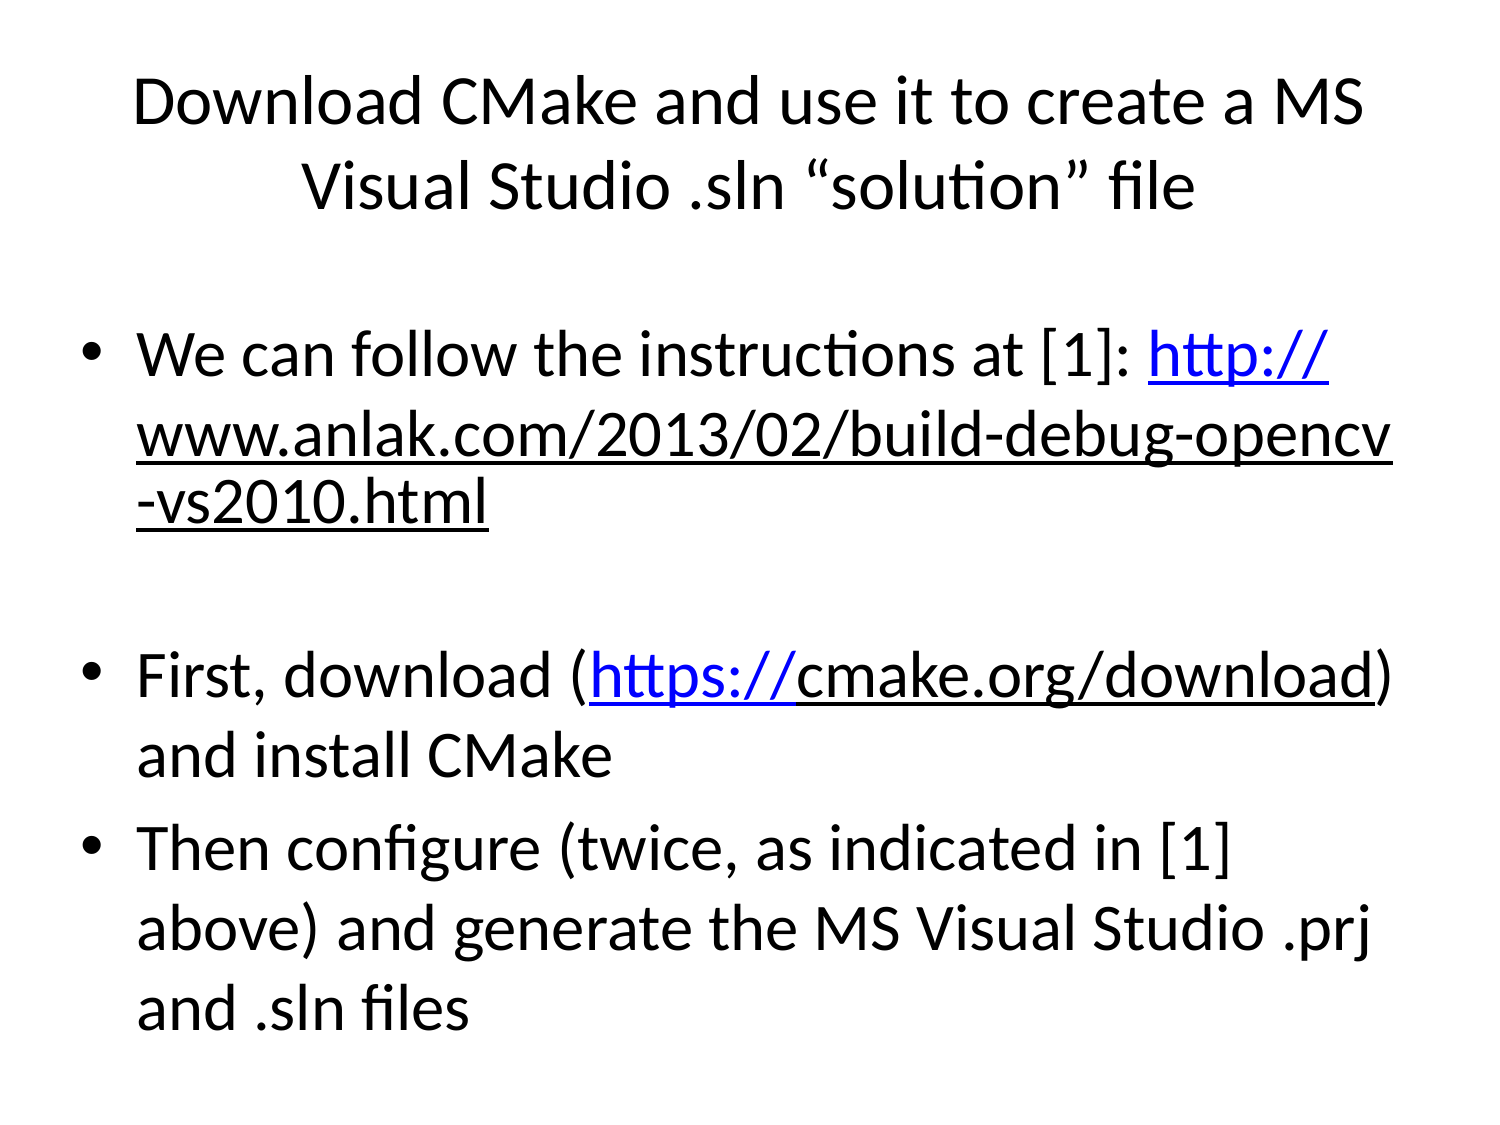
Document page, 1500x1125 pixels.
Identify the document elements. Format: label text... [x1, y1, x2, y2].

title Download CMake and use it to create a MS Visual Studio .sln “solution” file [75, 45, 1425, 233]
list We can follow the instructions at [1]: http://www.anlak.com/2013/02/build-debug-opencv-vs2010.html First, download (https://cmake.org/download) and install CMake Then configure (twice, as indicated in [1] above) and generate the MS Visual Studio .prj and .sln files [64, 302, 1415, 1046]
